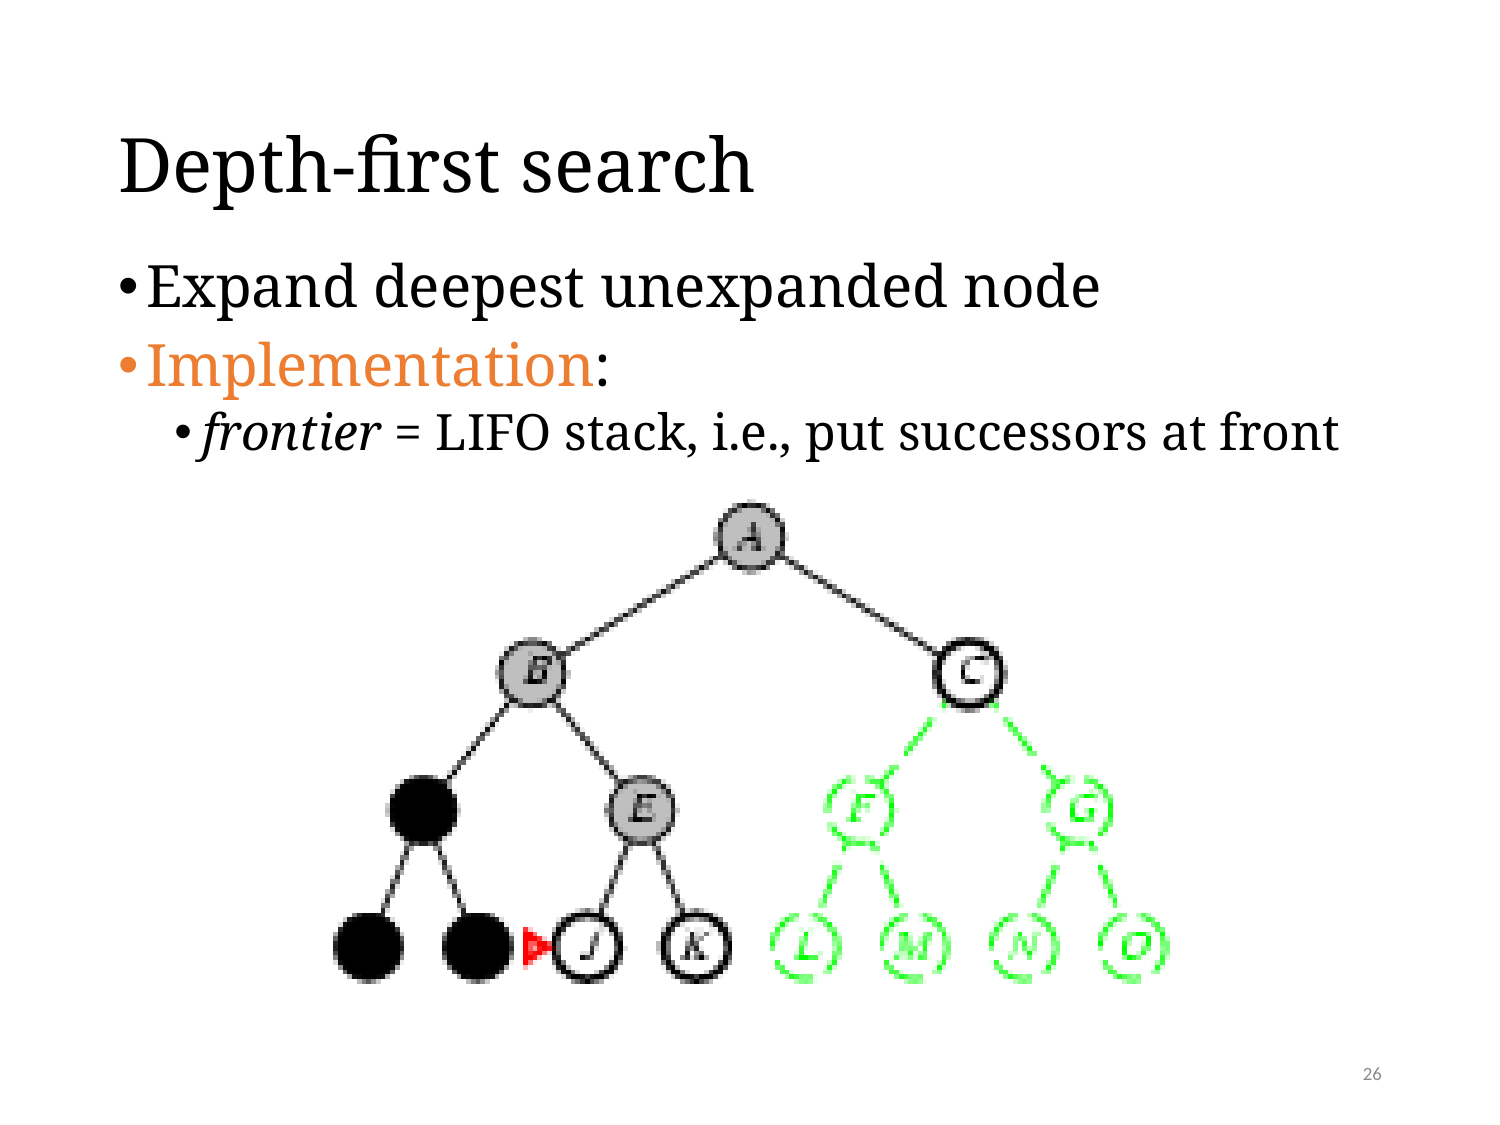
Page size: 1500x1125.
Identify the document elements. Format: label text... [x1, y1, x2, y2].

list Expand deepest unexpanded node Implementation: frontier = LIFO stack, i.e., put successors at front [103, 249, 1397, 1014]
picture [324, 499, 1175, 994]
title Depth-first search [103, 59, 1397, 249]
slide_number 26 [1059, 1042, 1397, 1103]
